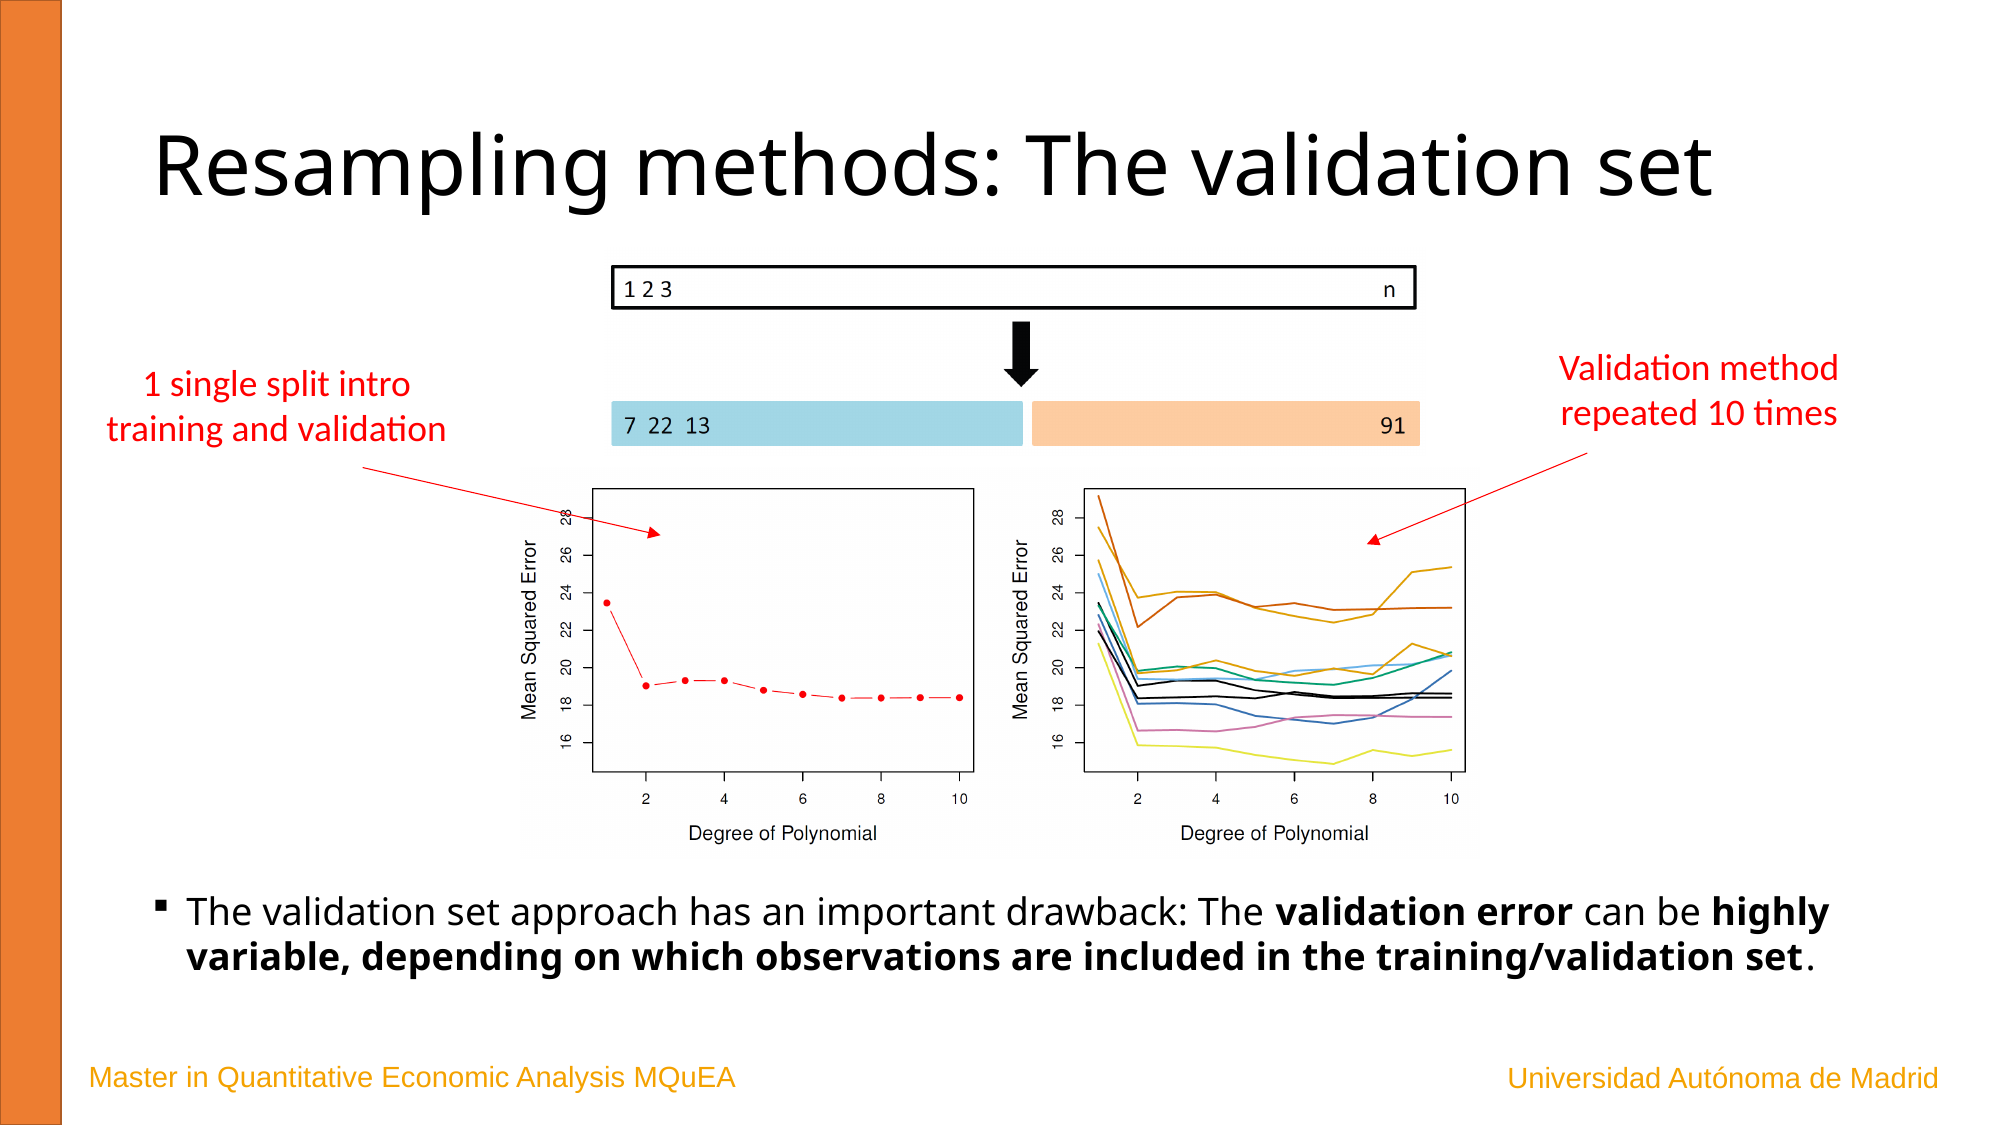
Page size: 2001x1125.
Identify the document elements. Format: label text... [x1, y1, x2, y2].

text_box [1366, 453, 1588, 545]
text_box [0, 0, 62, 1125]
text_box Validation method repeated 10 times [1506, 335, 1893, 441]
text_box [362, 467, 661, 536]
picture [520, 467, 1480, 858]
picture [604, 247, 1426, 456]
text_box Universidad Autónoma de Madrid [1014, 1052, 1955, 1102]
list The validation set approach has an important drawback: The validation error can be highly variable, depending on which observations are included in the training/validation set. [137, 299, 1863, 1036]
text_box 1 single split intro training and validation [84, 352, 470, 457]
text_box Master in Quantitative Economic Analysis MQuEA [73, 1050, 1014, 1101]
title Resampling methods: The validation set [137, 59, 1863, 278]
